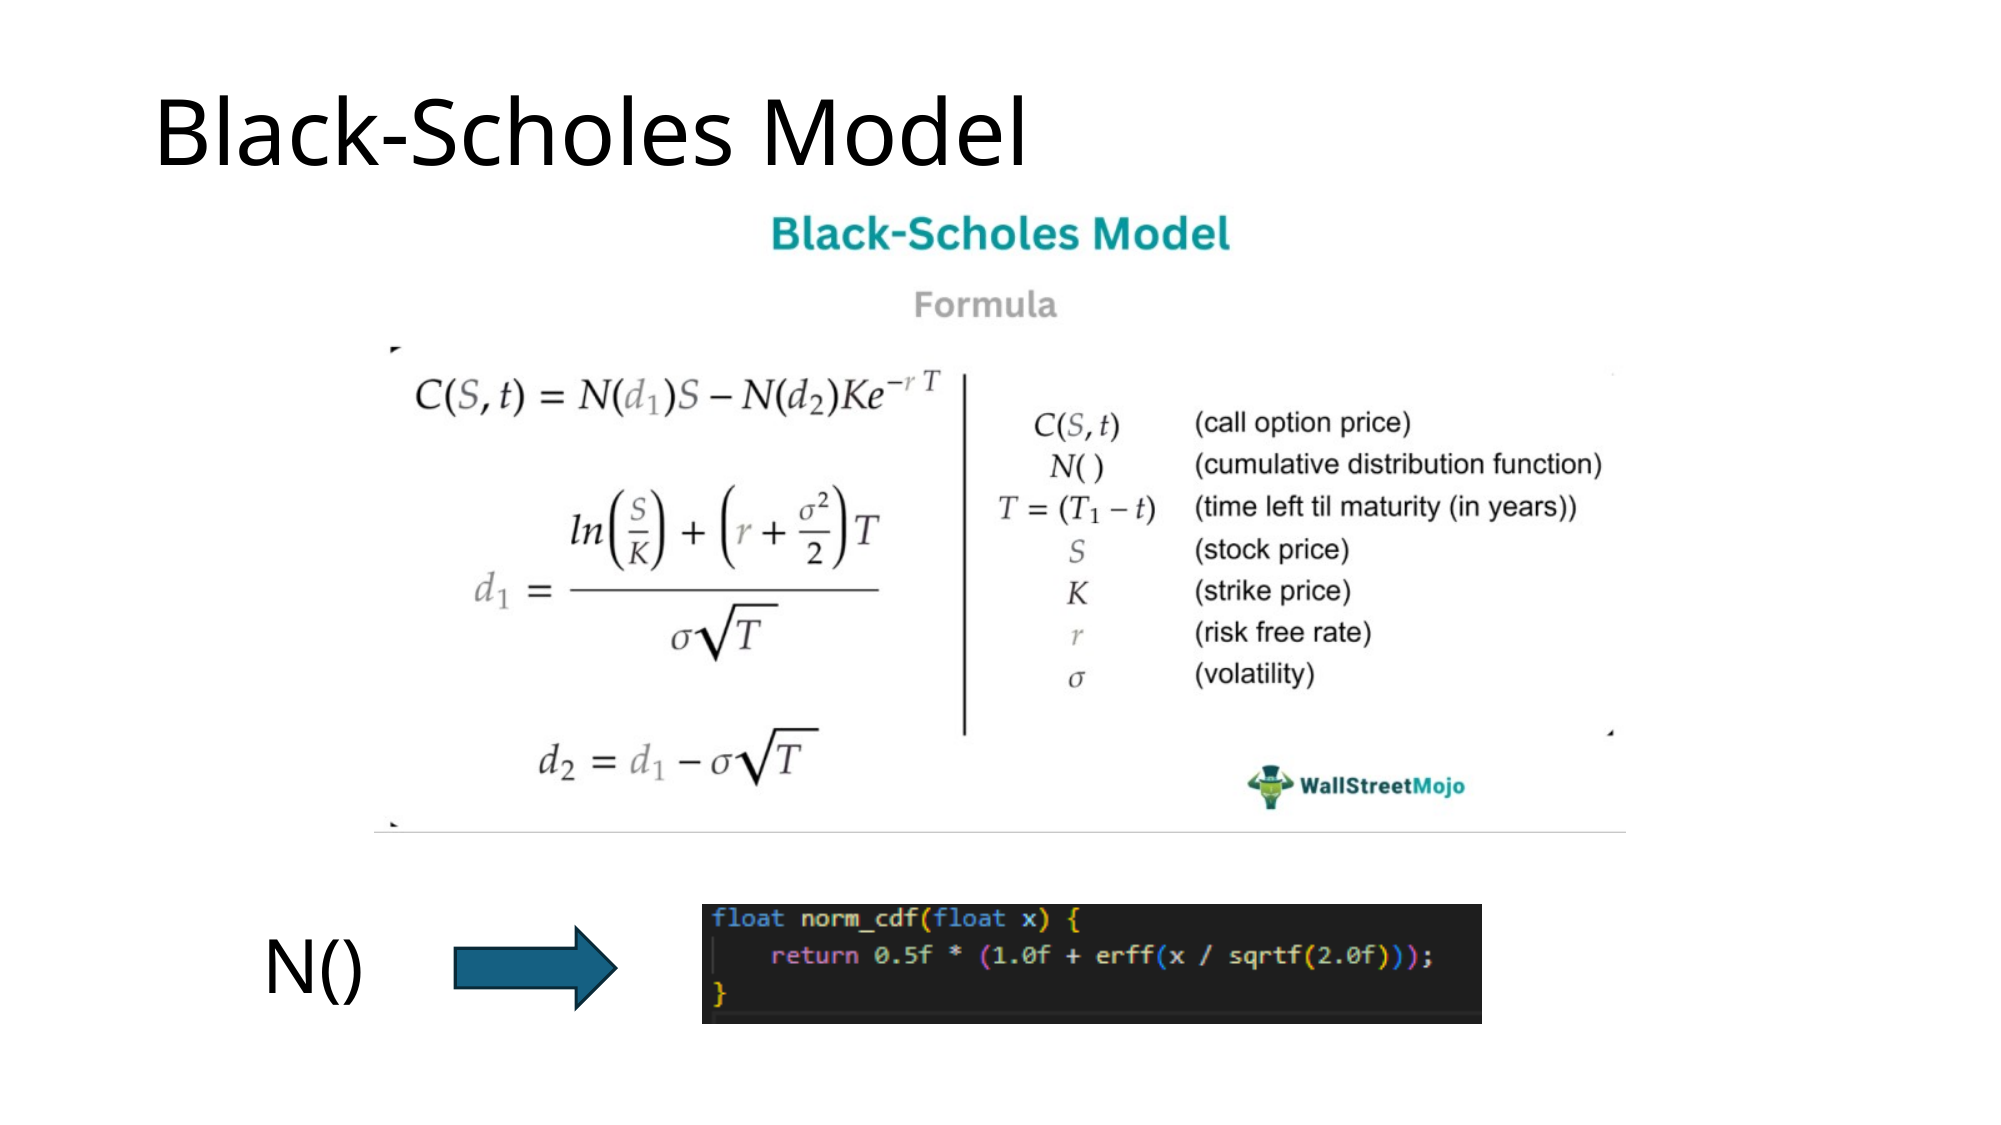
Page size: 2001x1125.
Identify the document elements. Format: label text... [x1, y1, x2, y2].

title Black-Scholes Model [137, 26, 1863, 245]
text_box [453, 924, 619, 1012]
picture [702, 903, 1483, 1025]
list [374, 196, 1626, 834]
text_box N() [247, 911, 536, 1016]
